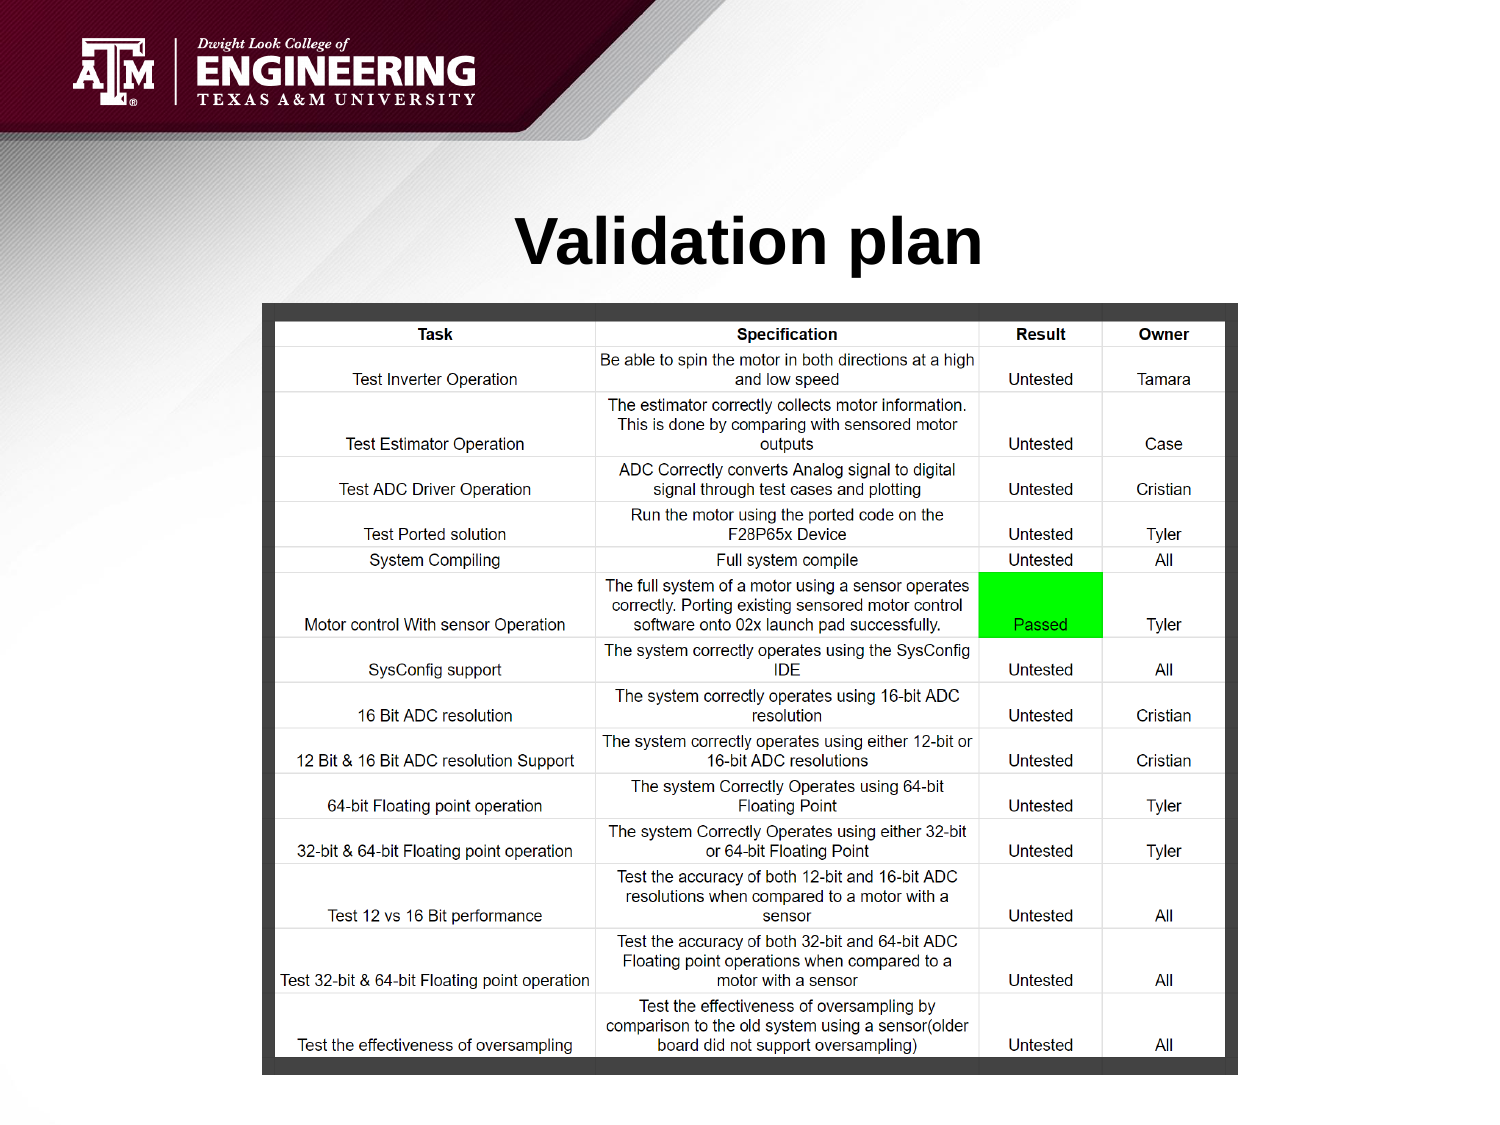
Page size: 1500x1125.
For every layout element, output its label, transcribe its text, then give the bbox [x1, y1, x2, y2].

title Validation plan [75, 172, 1425, 304]
picture [0, 0, 1500, 1125]
